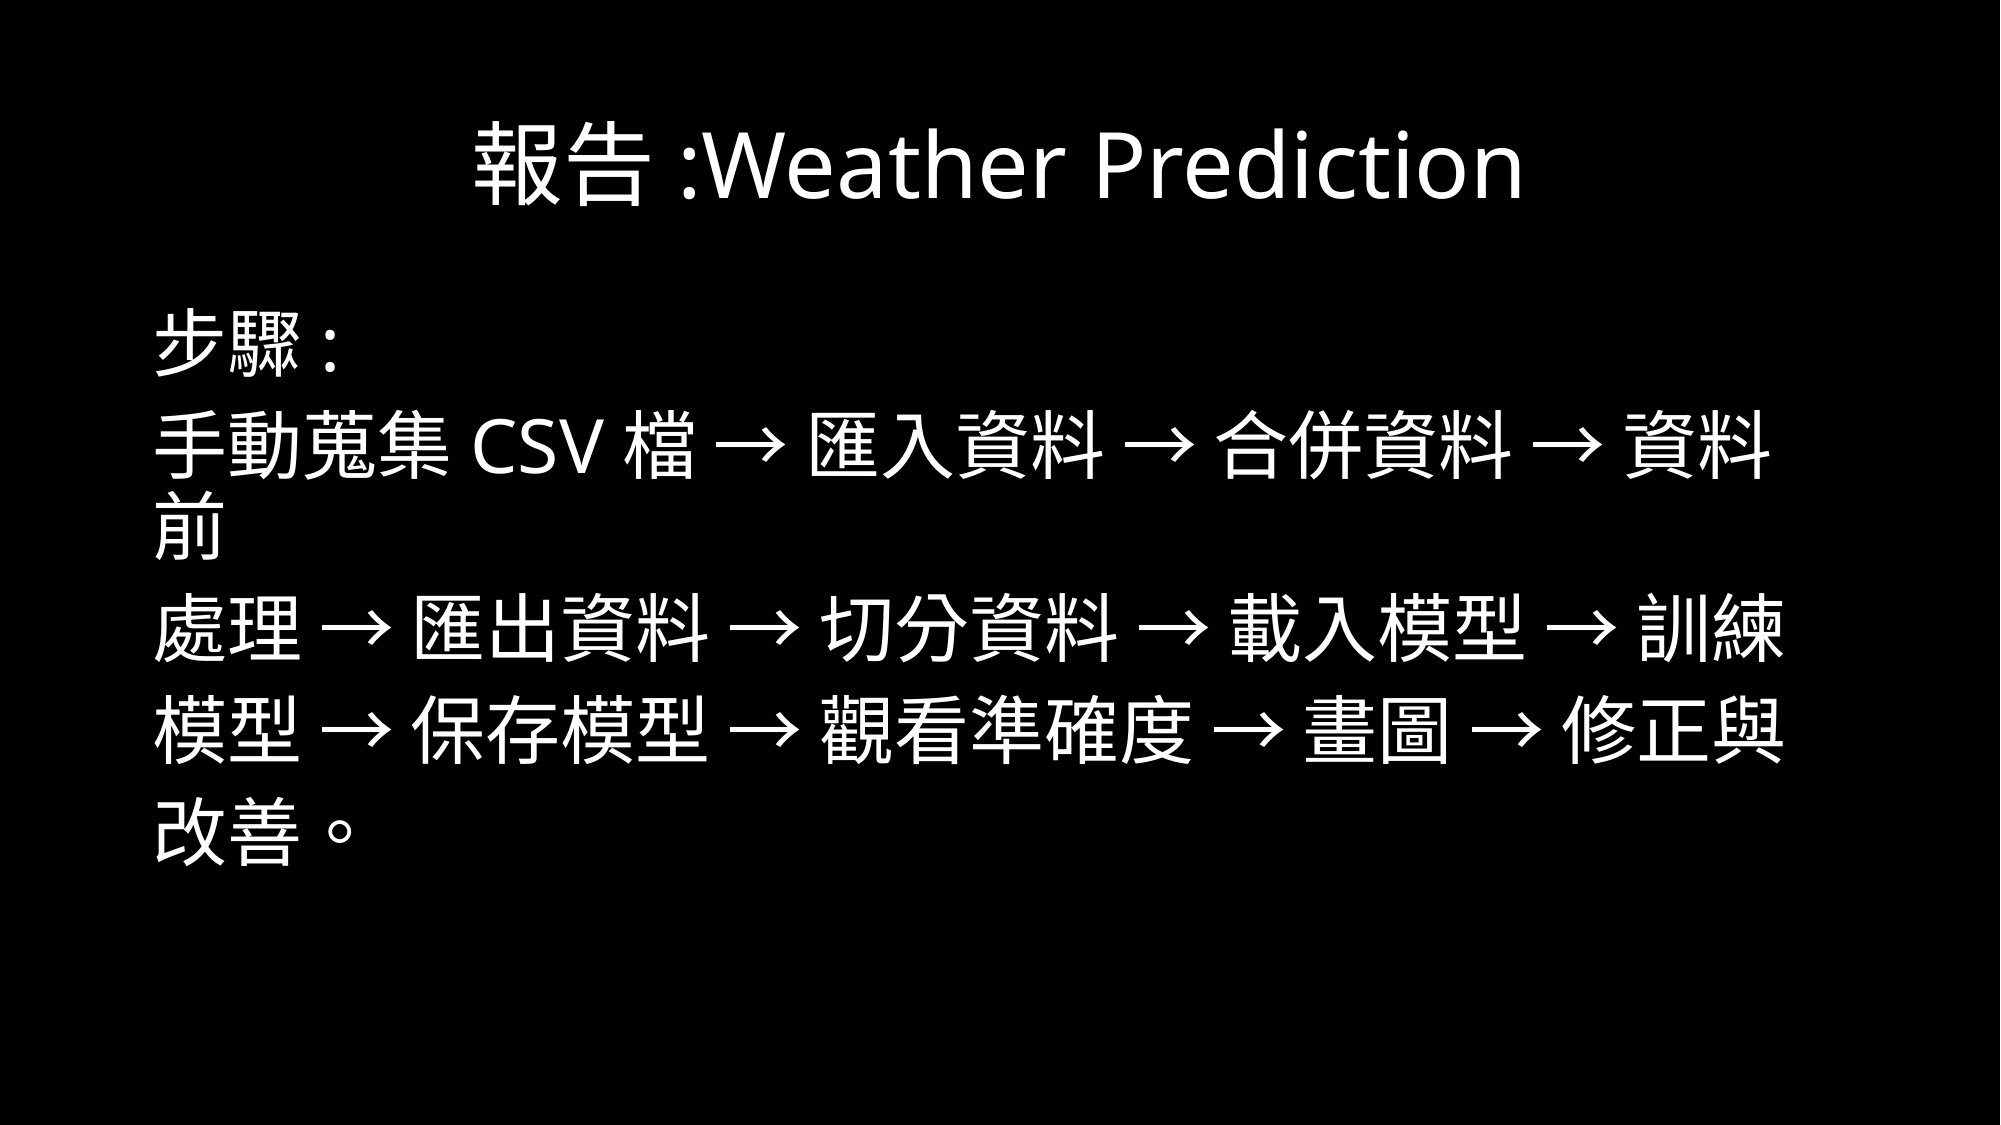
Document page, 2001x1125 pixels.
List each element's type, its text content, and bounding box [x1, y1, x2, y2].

title 報告:Weather Prediction [137, 59, 1863, 278]
list 步驟: 手動蒐集CSV檔 → 匯入資料 → 合併資料 → 資料前 處理 → 匯出資料 → 切分資料 → 載入模型 → 訓練 模型 → 保存模型 → 觀看準確度 → 畫圖 → 修正與 改善。 [137, 299, 1863, 1014]
